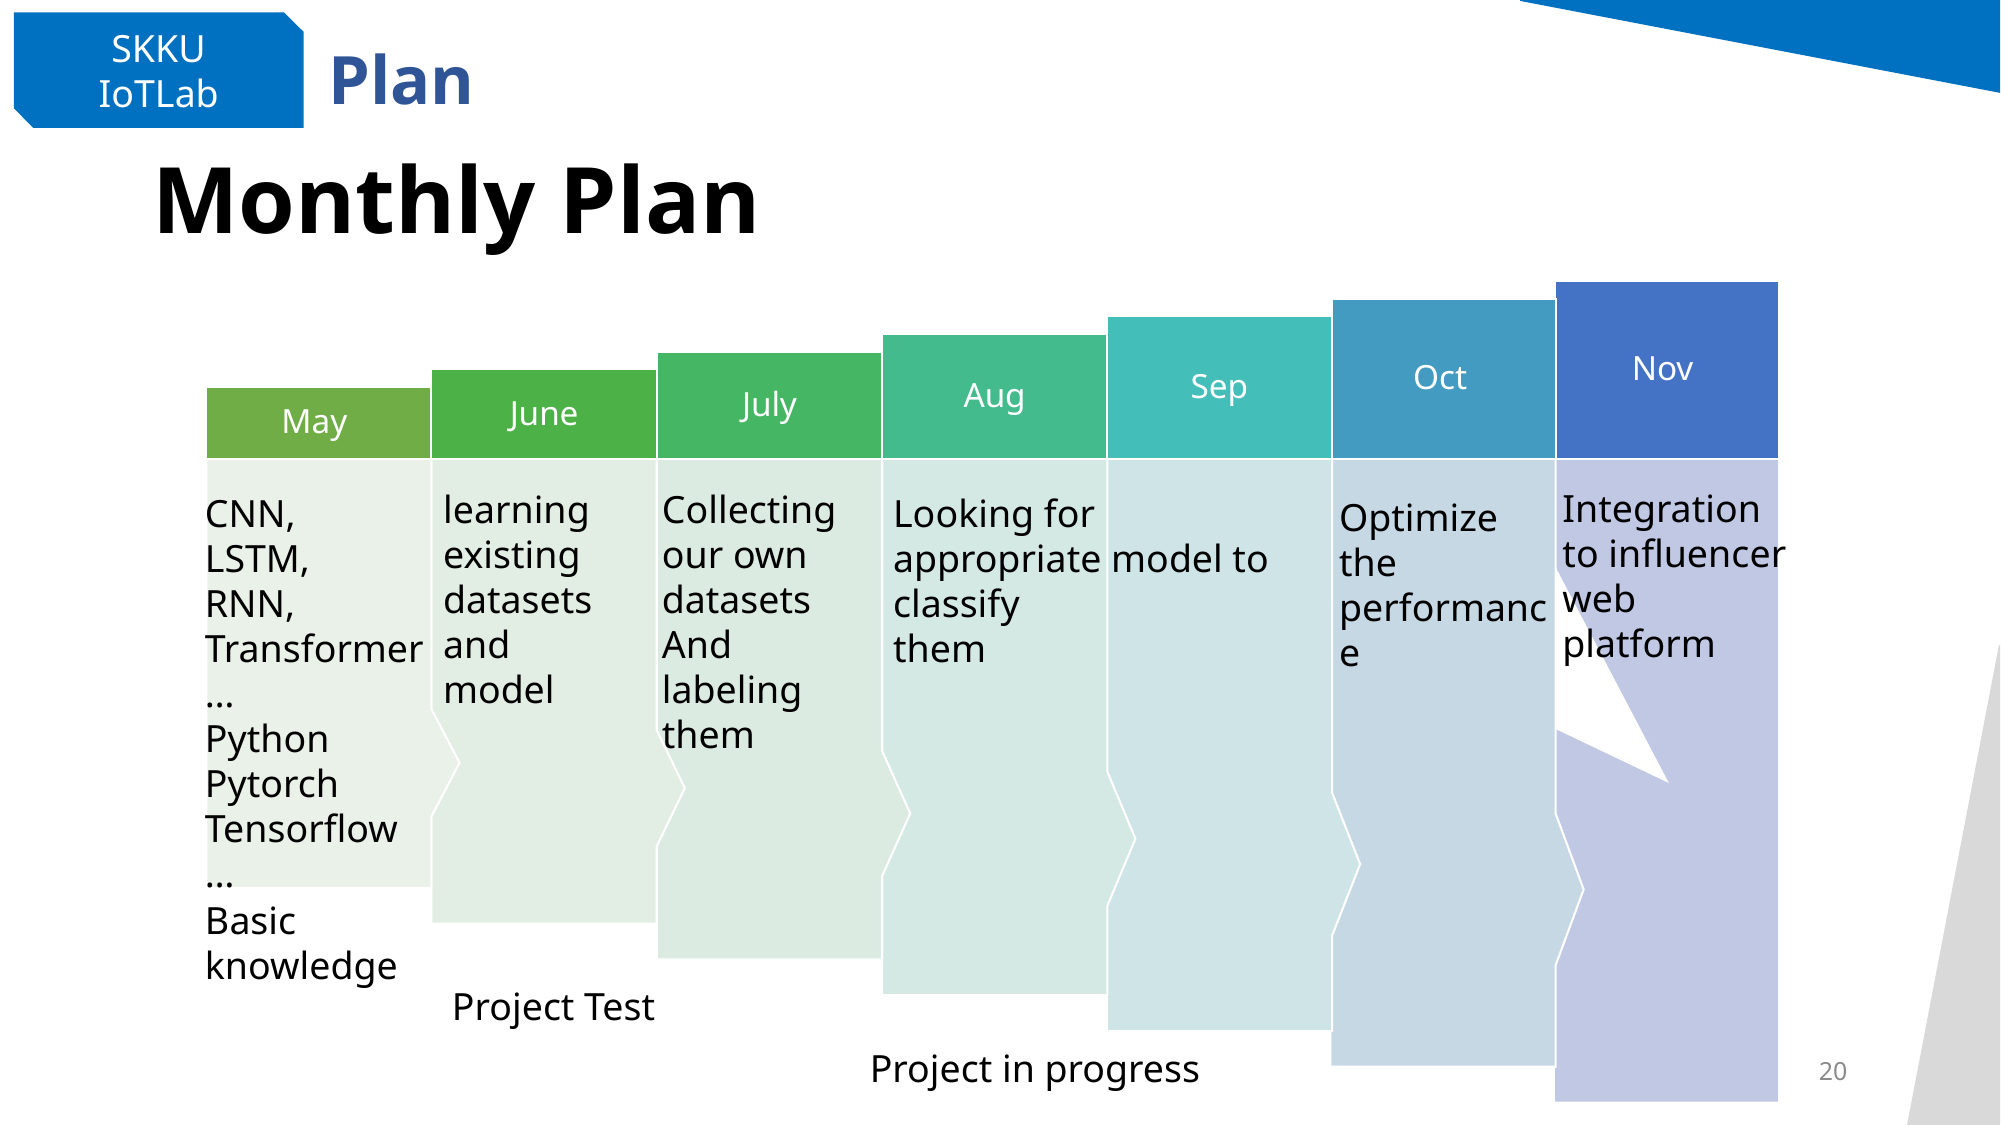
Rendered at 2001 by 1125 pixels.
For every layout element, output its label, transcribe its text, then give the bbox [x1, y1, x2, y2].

text_box Plan [313, 30, 1316, 126]
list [122, 280, 1863, 1103]
title Monthly Plan [137, 142, 1863, 265]
